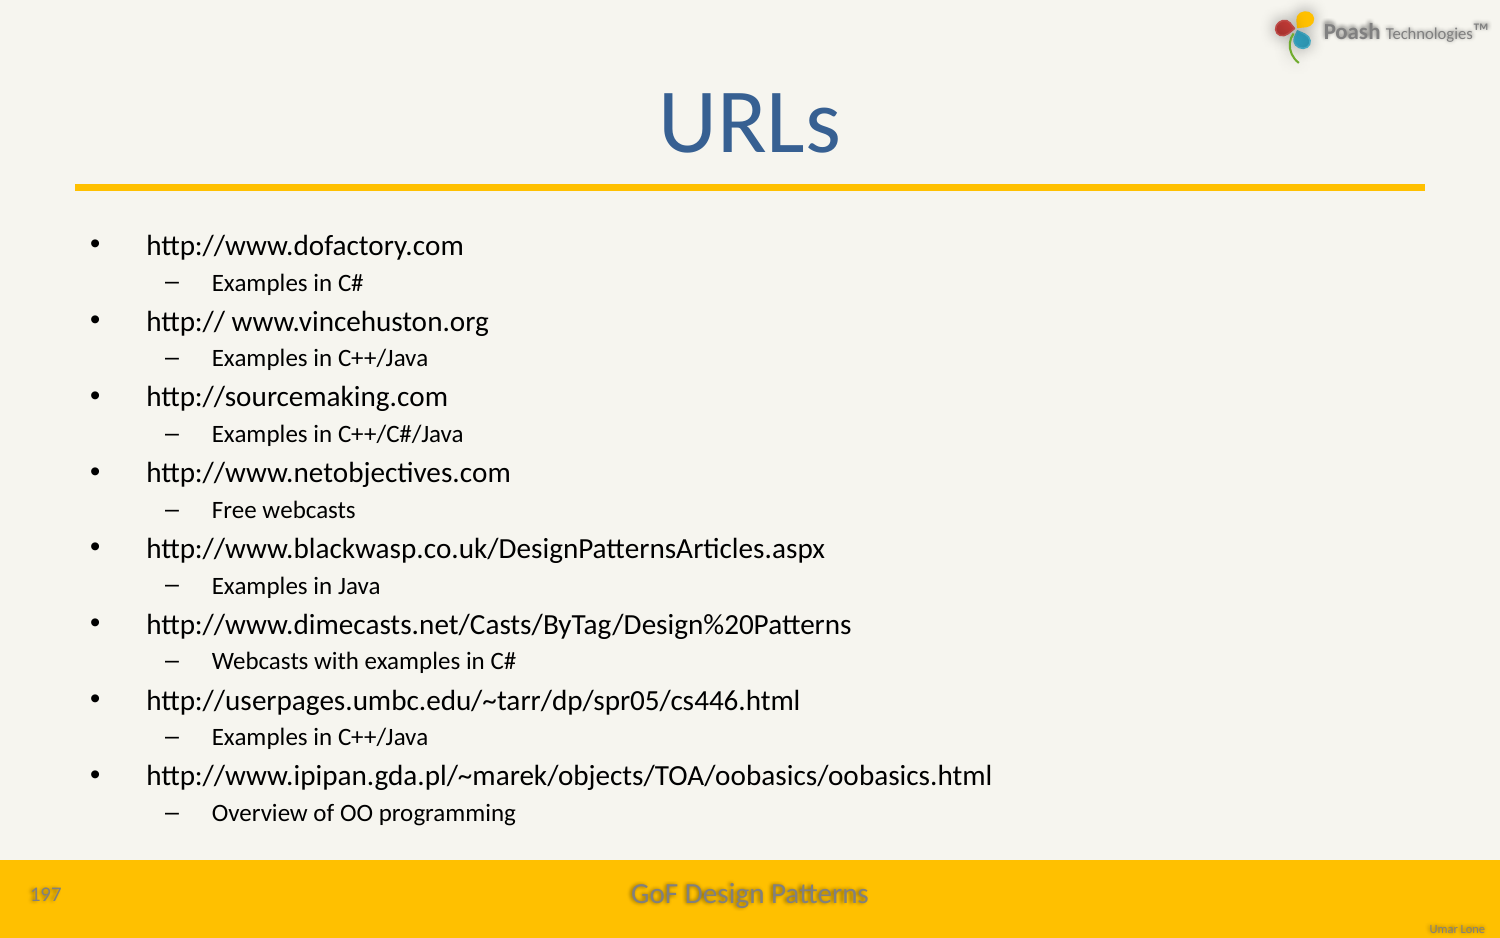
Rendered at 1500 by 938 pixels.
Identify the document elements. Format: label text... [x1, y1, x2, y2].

slide_number 197 [4, 868, 88, 919]
title URLs [75, 37, 1425, 194]
list http://www.dofactory.com Examples in C# http:// www.vincehuston.org Examples in C++/Java http://sourcemaking.com Examples in C++/C#/Java http://www.netobjectives.com Free webcasts http://www.blackwasp.co.uk/DesignPatternsArticles.aspx Examples in Java http://www.dimecasts.net/Casts/ByTag/Design%20Patterns Webcasts with examples in C# http://userpages.umbc.edu/~tarr/dp/spr05/cs446.html Examples in C++/Java http://www.ipipan.gda.pl/~marek/objects/TOA/oobasics/oobasics.html Overview of OO programming [75, 218, 1425, 838]
